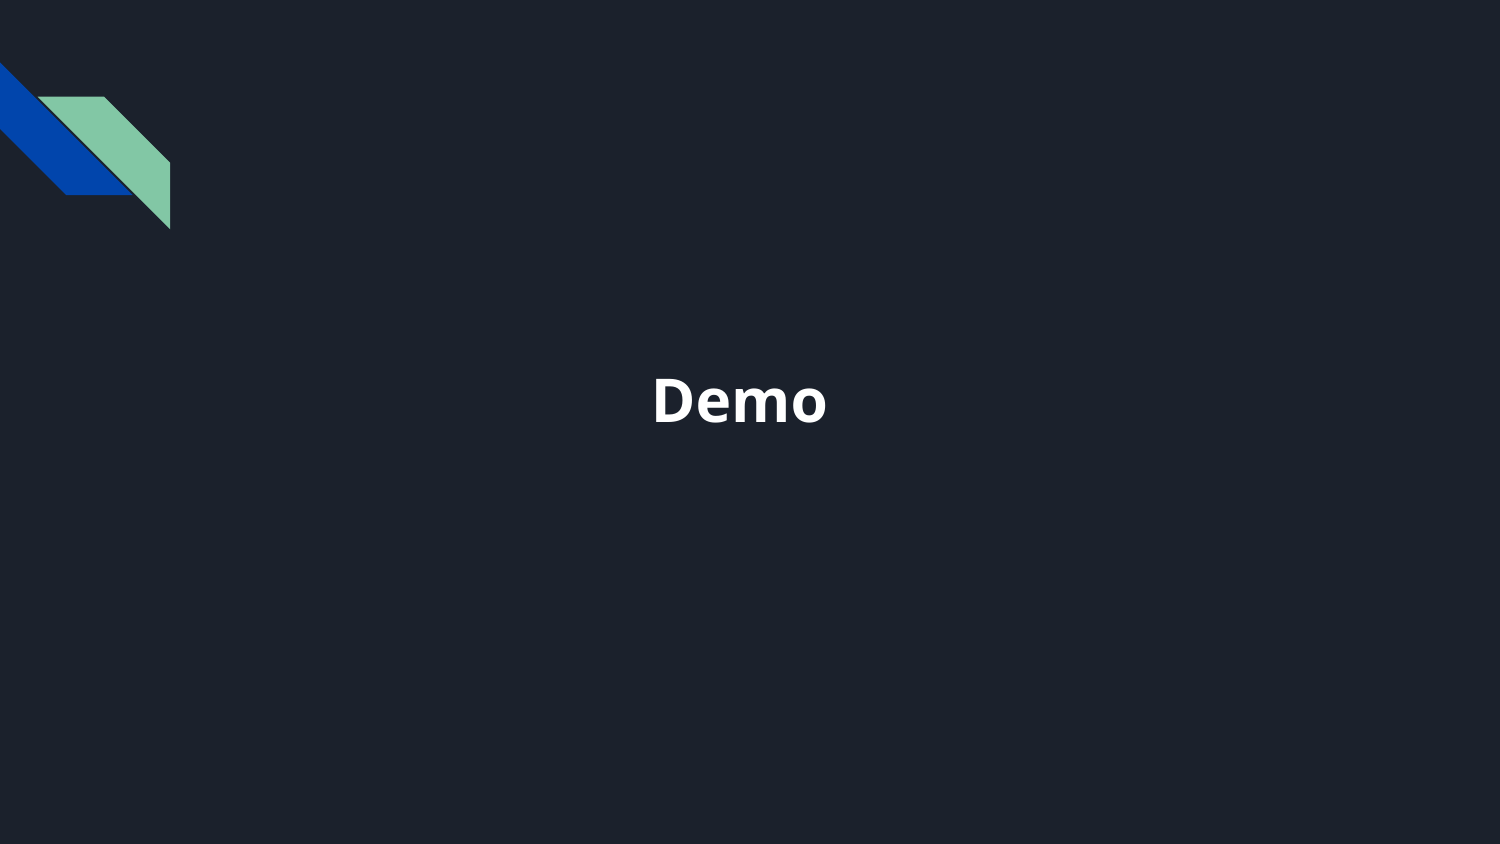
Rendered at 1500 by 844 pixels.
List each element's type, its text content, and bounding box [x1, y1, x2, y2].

title Demo [635, 346, 865, 497]
